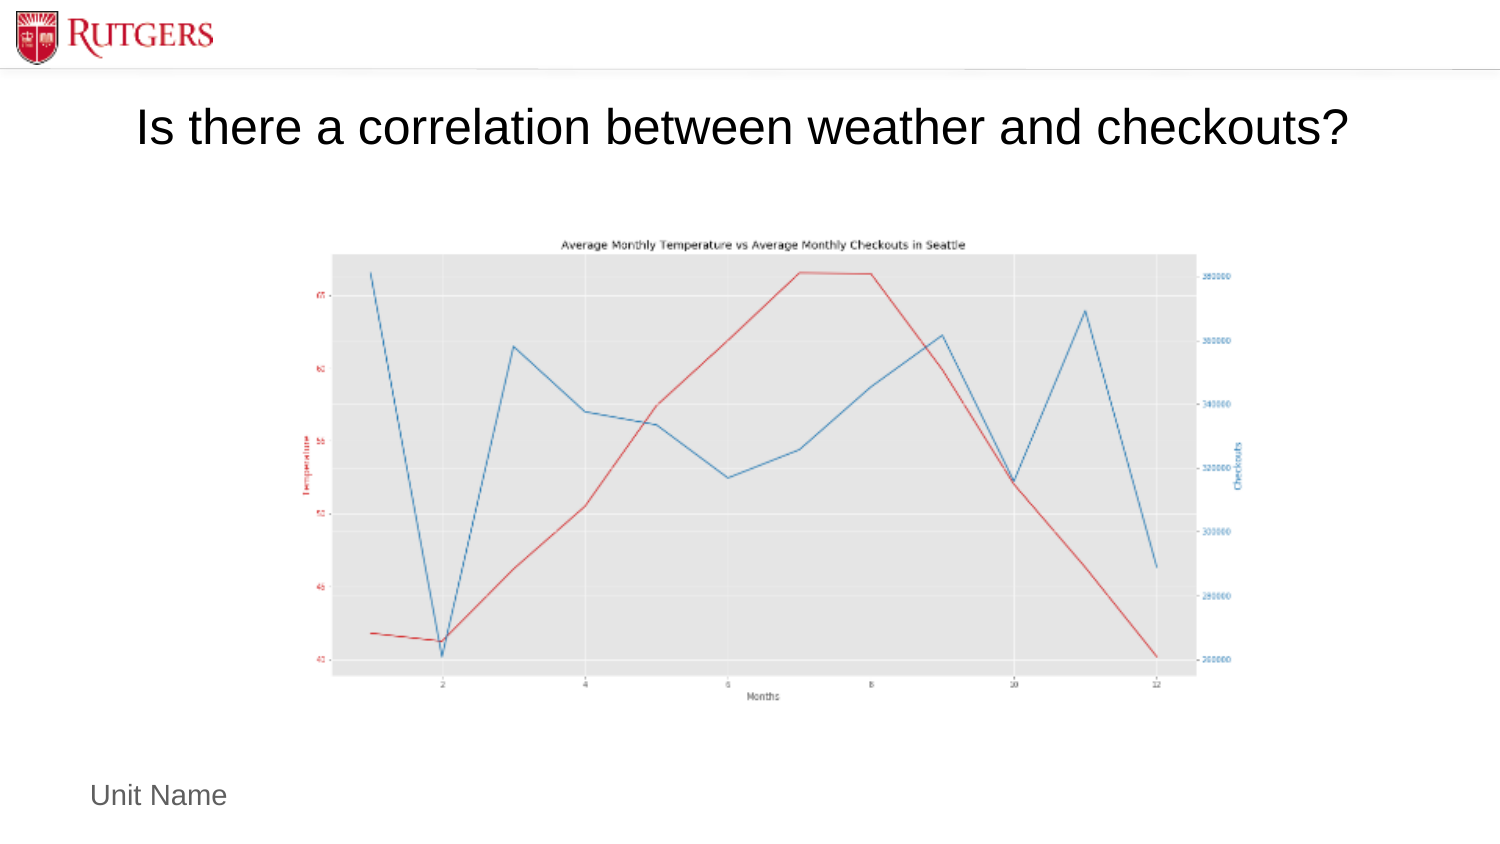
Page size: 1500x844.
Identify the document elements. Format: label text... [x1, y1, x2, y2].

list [191, 187, 1308, 746]
title Is there a correlation between weather and checkouts? [75, 75, 1425, 175]
picture [16, 11, 213, 65]
